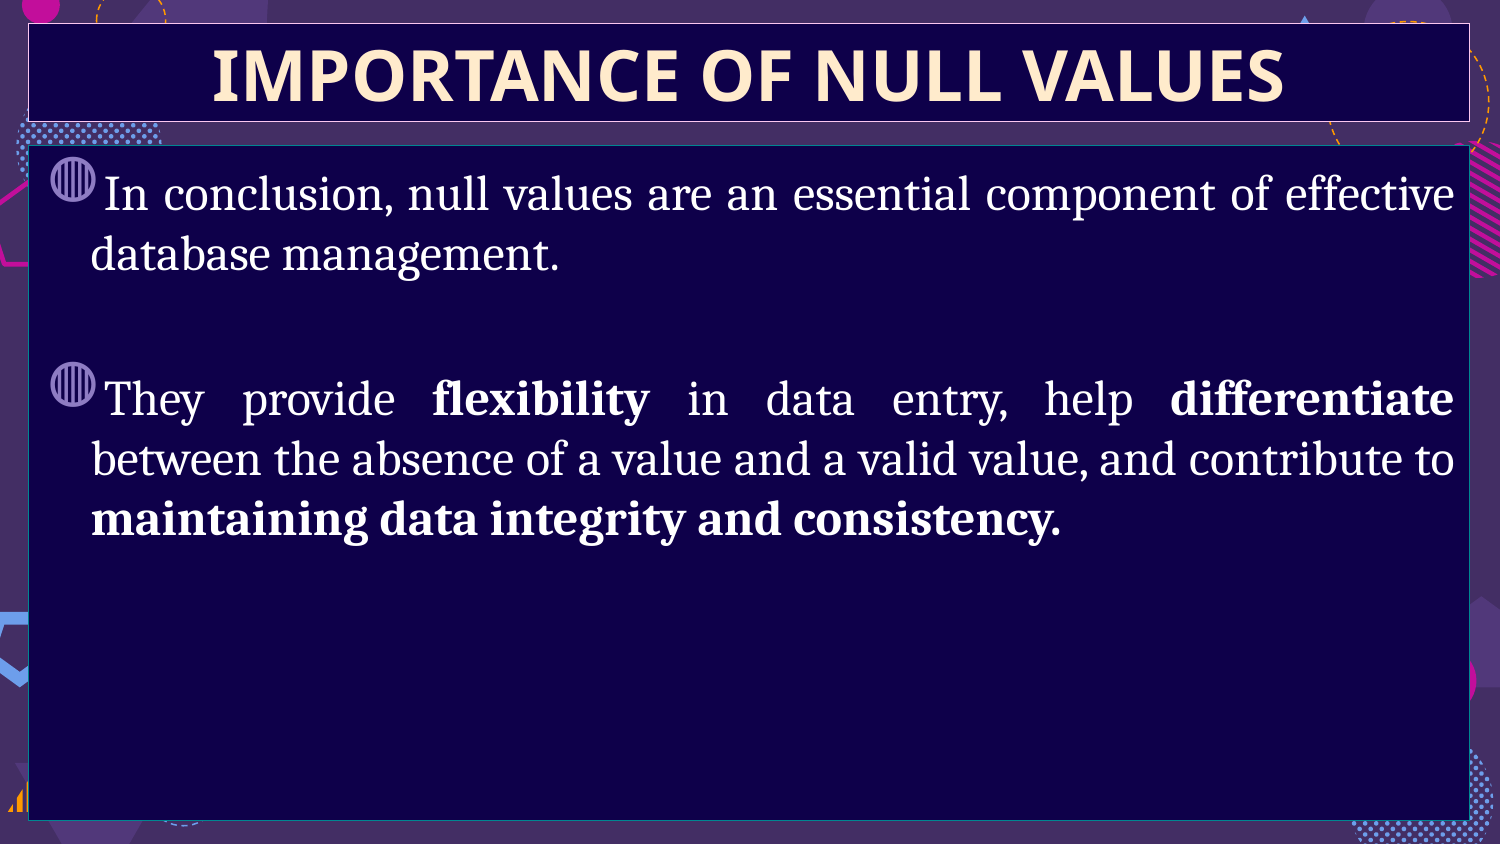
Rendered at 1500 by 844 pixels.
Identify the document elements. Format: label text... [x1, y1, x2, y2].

subtitle In conclusion, null values are an essential component of effective database management. They provide flexibility in data entry, help differentiate between the absence of a value and a valid value, and contribute to maintaining data integrity and consistency. [28, 145, 1470, 821]
title IMPORTANCE OF NULL VALUES [28, 23, 1470, 122]
